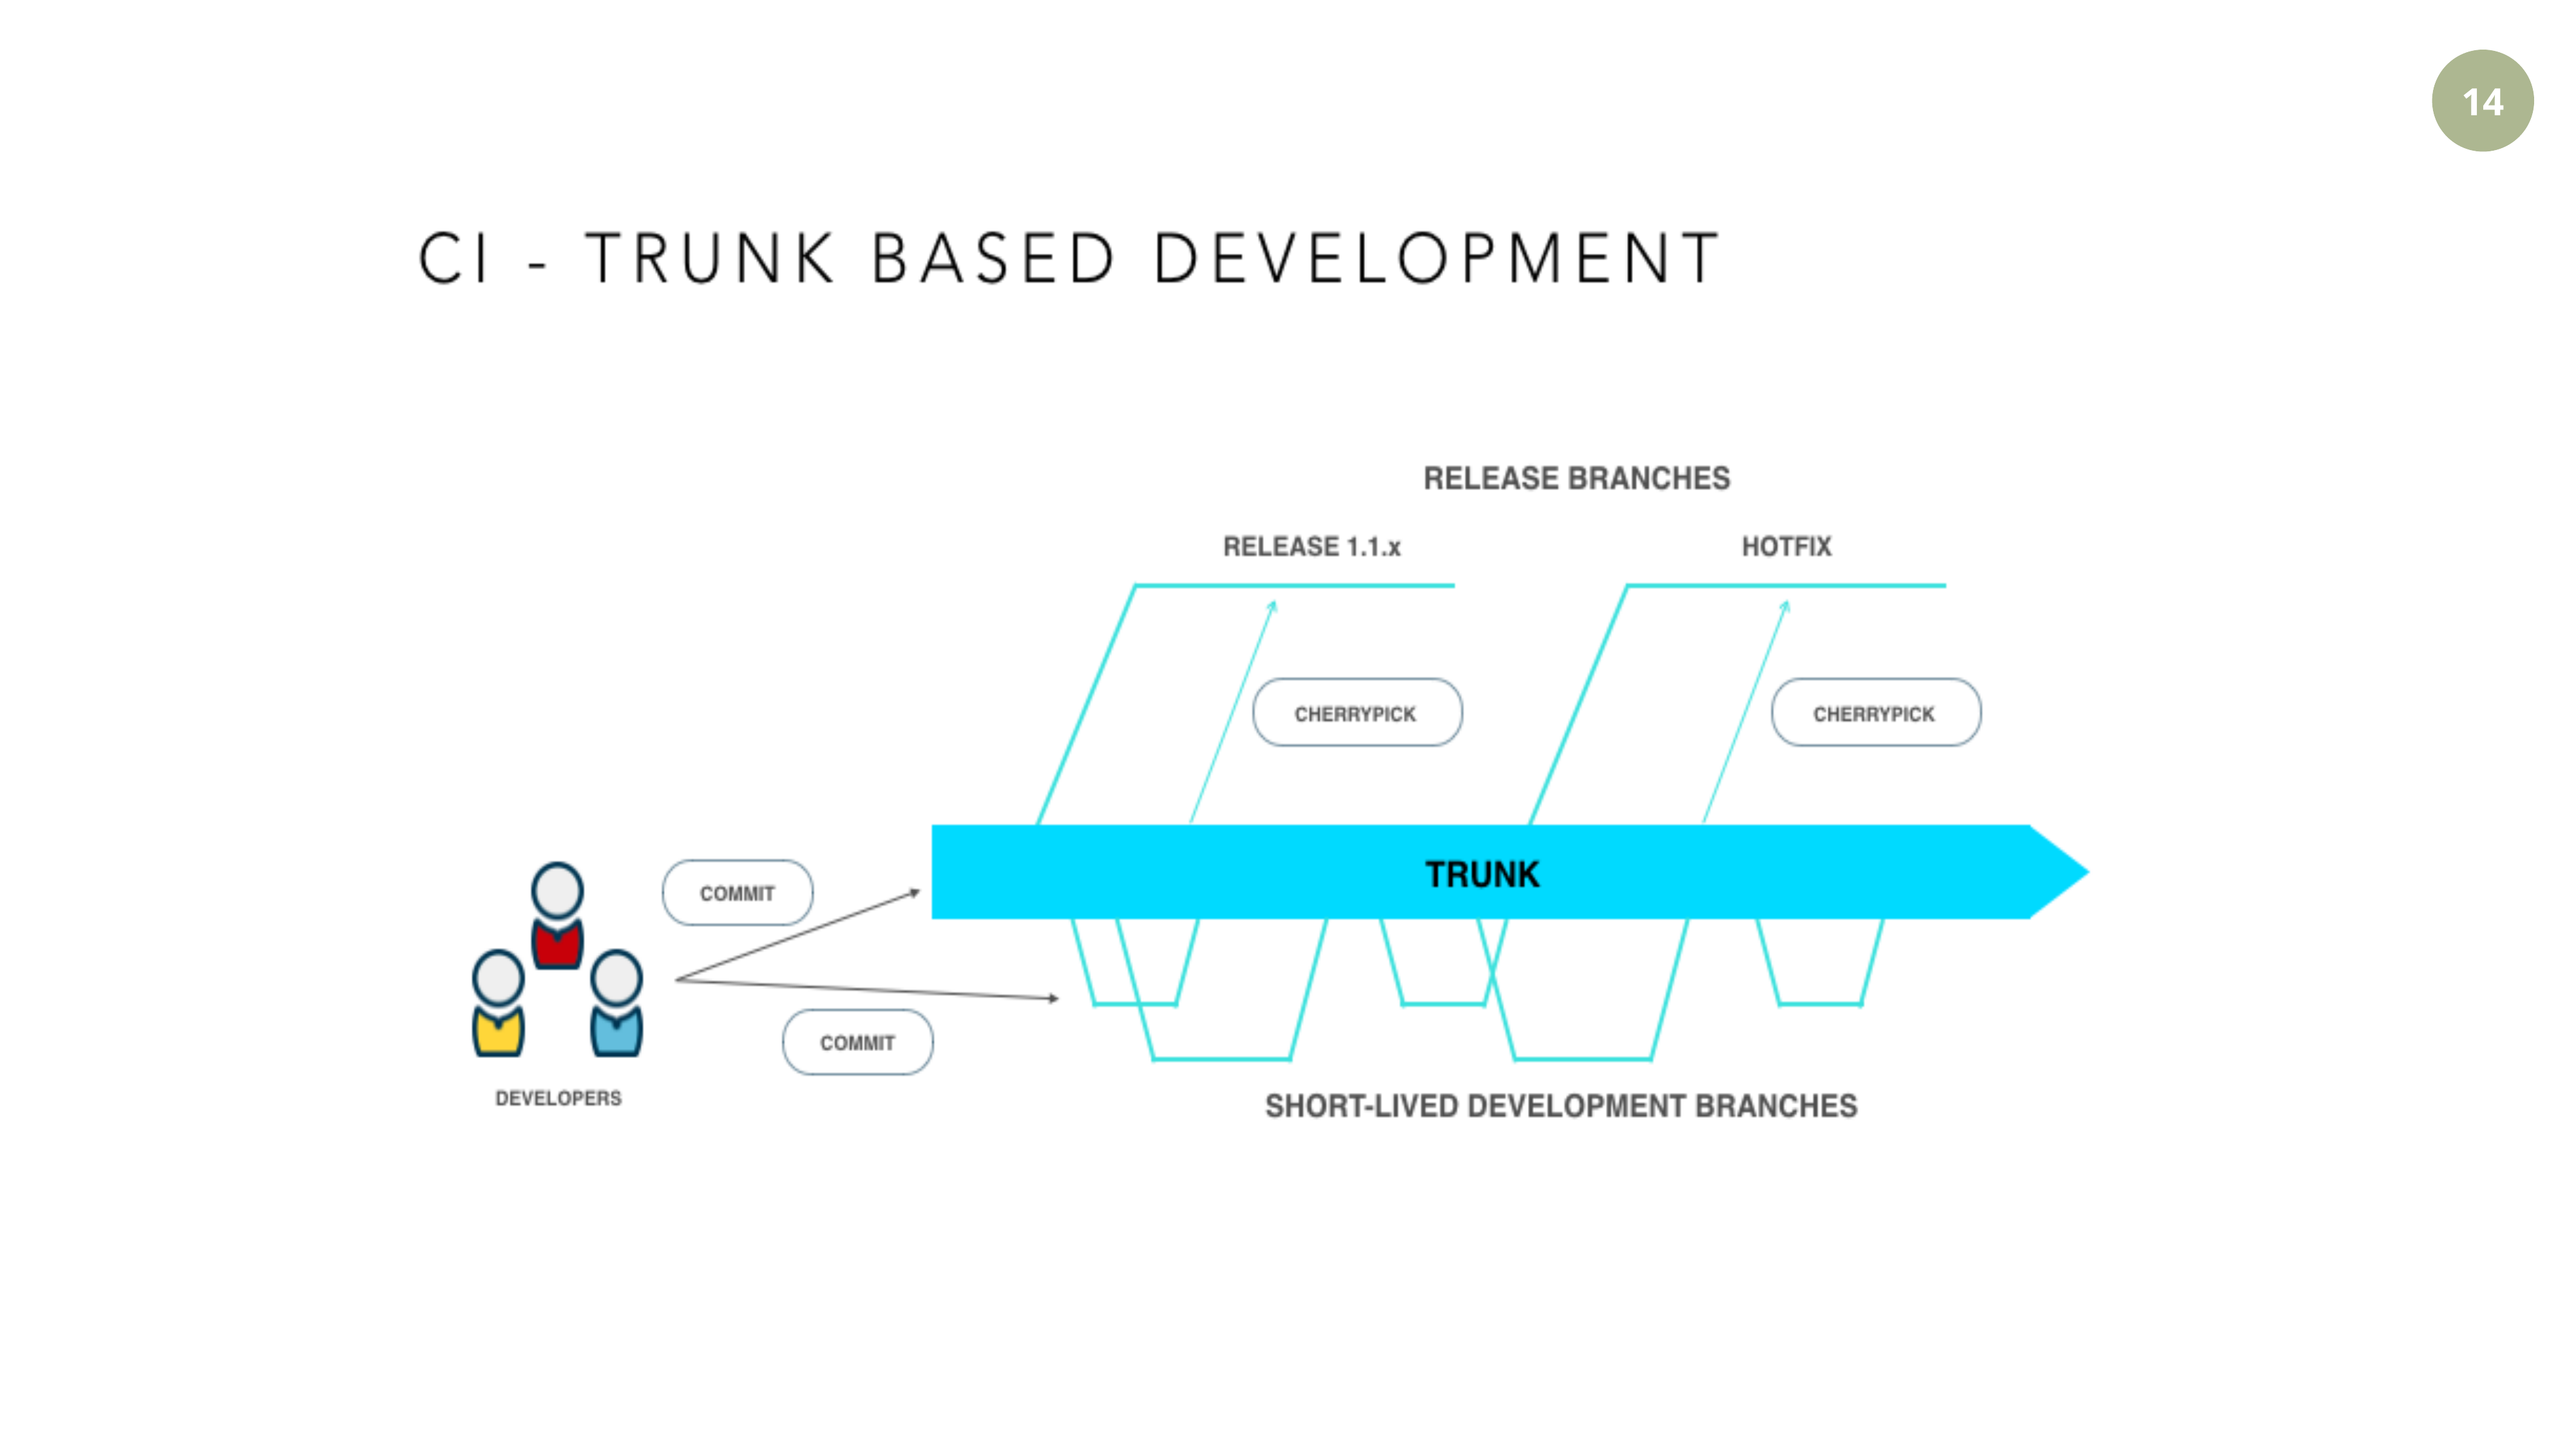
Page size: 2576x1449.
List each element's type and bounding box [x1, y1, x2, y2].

picture [302, 120, 2274, 1329]
